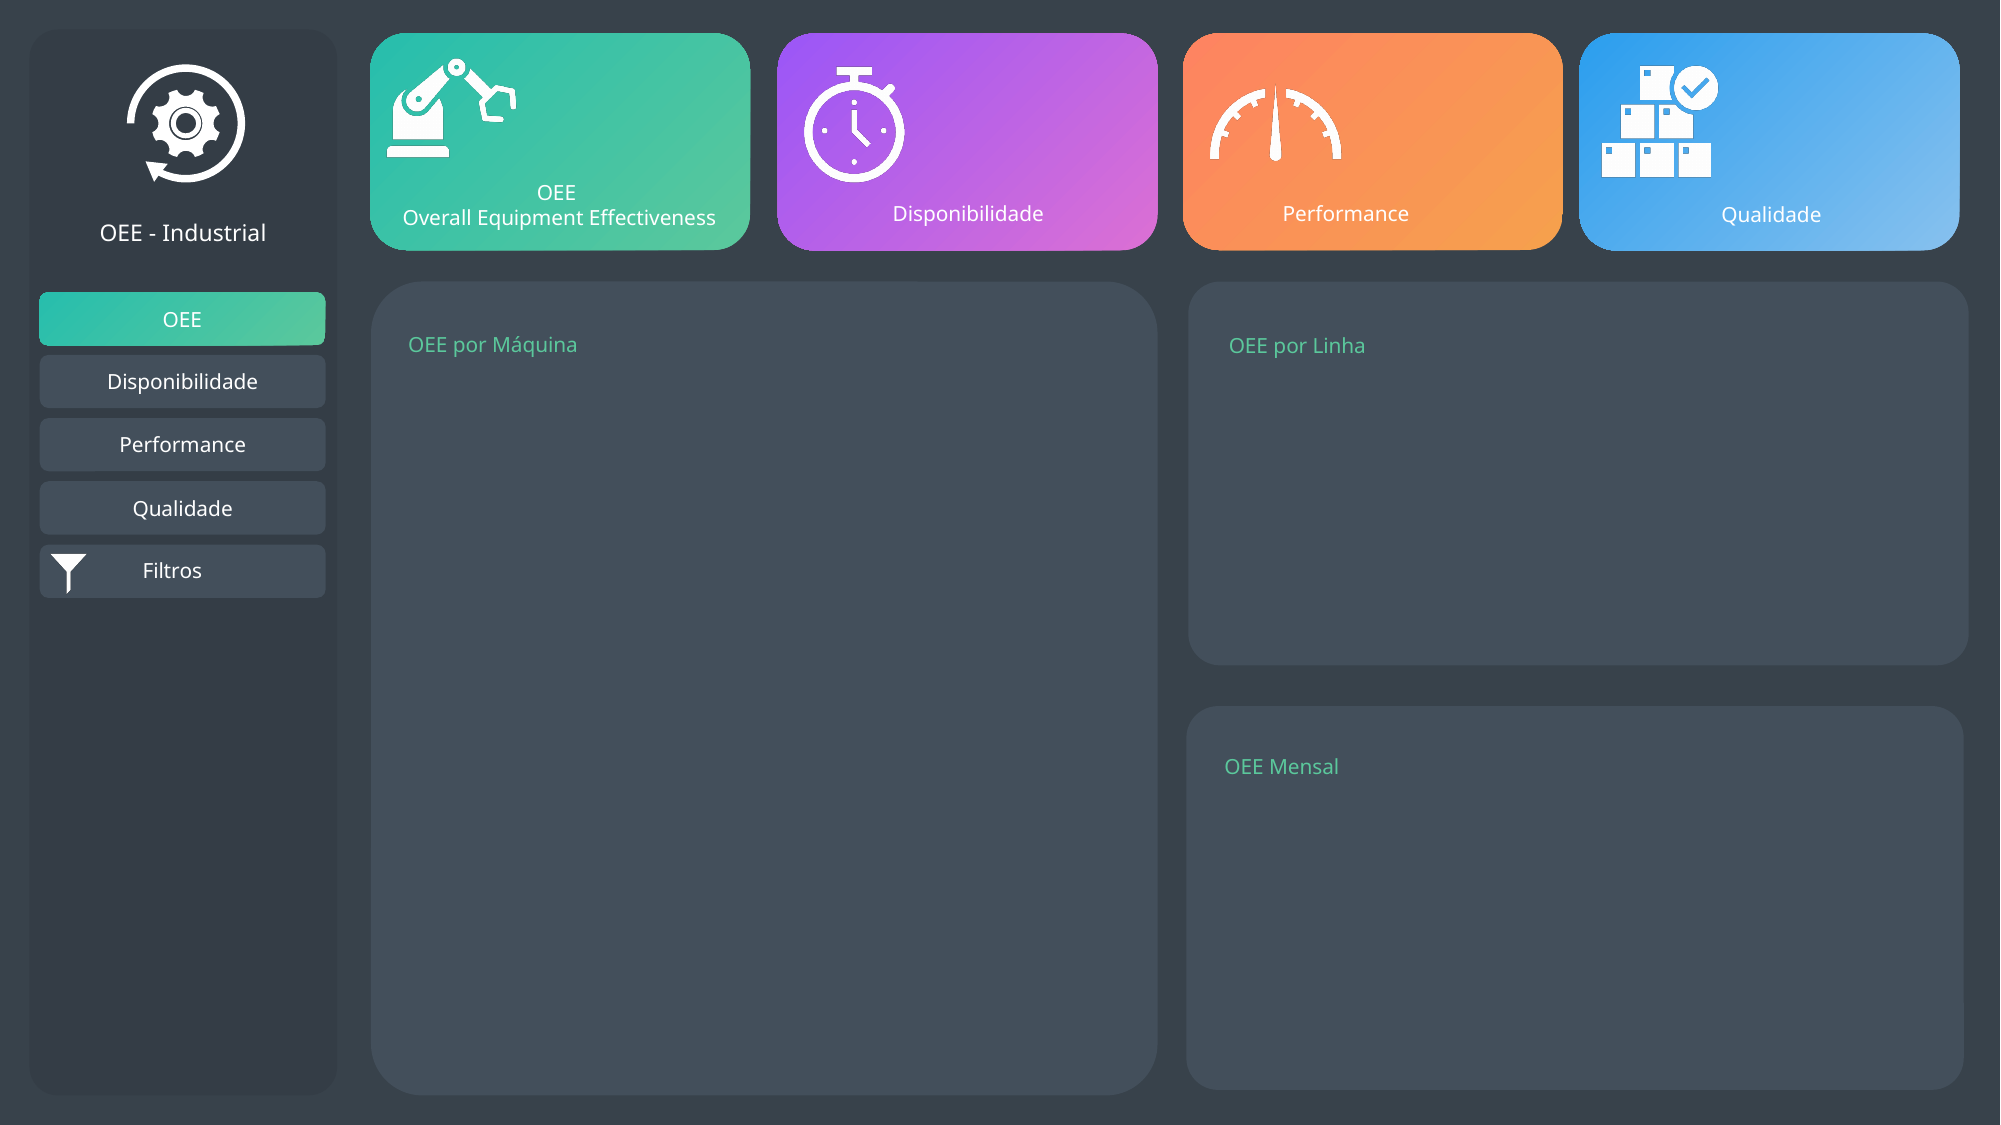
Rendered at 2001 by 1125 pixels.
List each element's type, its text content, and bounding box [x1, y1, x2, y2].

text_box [39, 544, 326, 609]
text_box OEE por Linha [1213, 325, 1438, 383]
text_box Qualidade [38, 480, 327, 536]
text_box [1579, 33, 1960, 251]
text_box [1158, 33, 1563, 251]
text_box [1185, 705, 1965, 1091]
text_box Disponibilidade [38, 353, 327, 410]
text_box [369, 280, 1159, 1097]
text_box Performance [38, 417, 327, 473]
text_box OEE Mensal [1209, 746, 1411, 804]
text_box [777, 33, 1158, 251]
text_box [1187, 280, 1970, 667]
text_box OEE - Industrial [40, 211, 327, 264]
text_box [126, 64, 246, 183]
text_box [329, 33, 790, 262]
text_box [28, 28, 339, 1097]
text_box OEE por Máquina [393, 324, 667, 382]
text_box OEE [38, 291, 327, 347]
